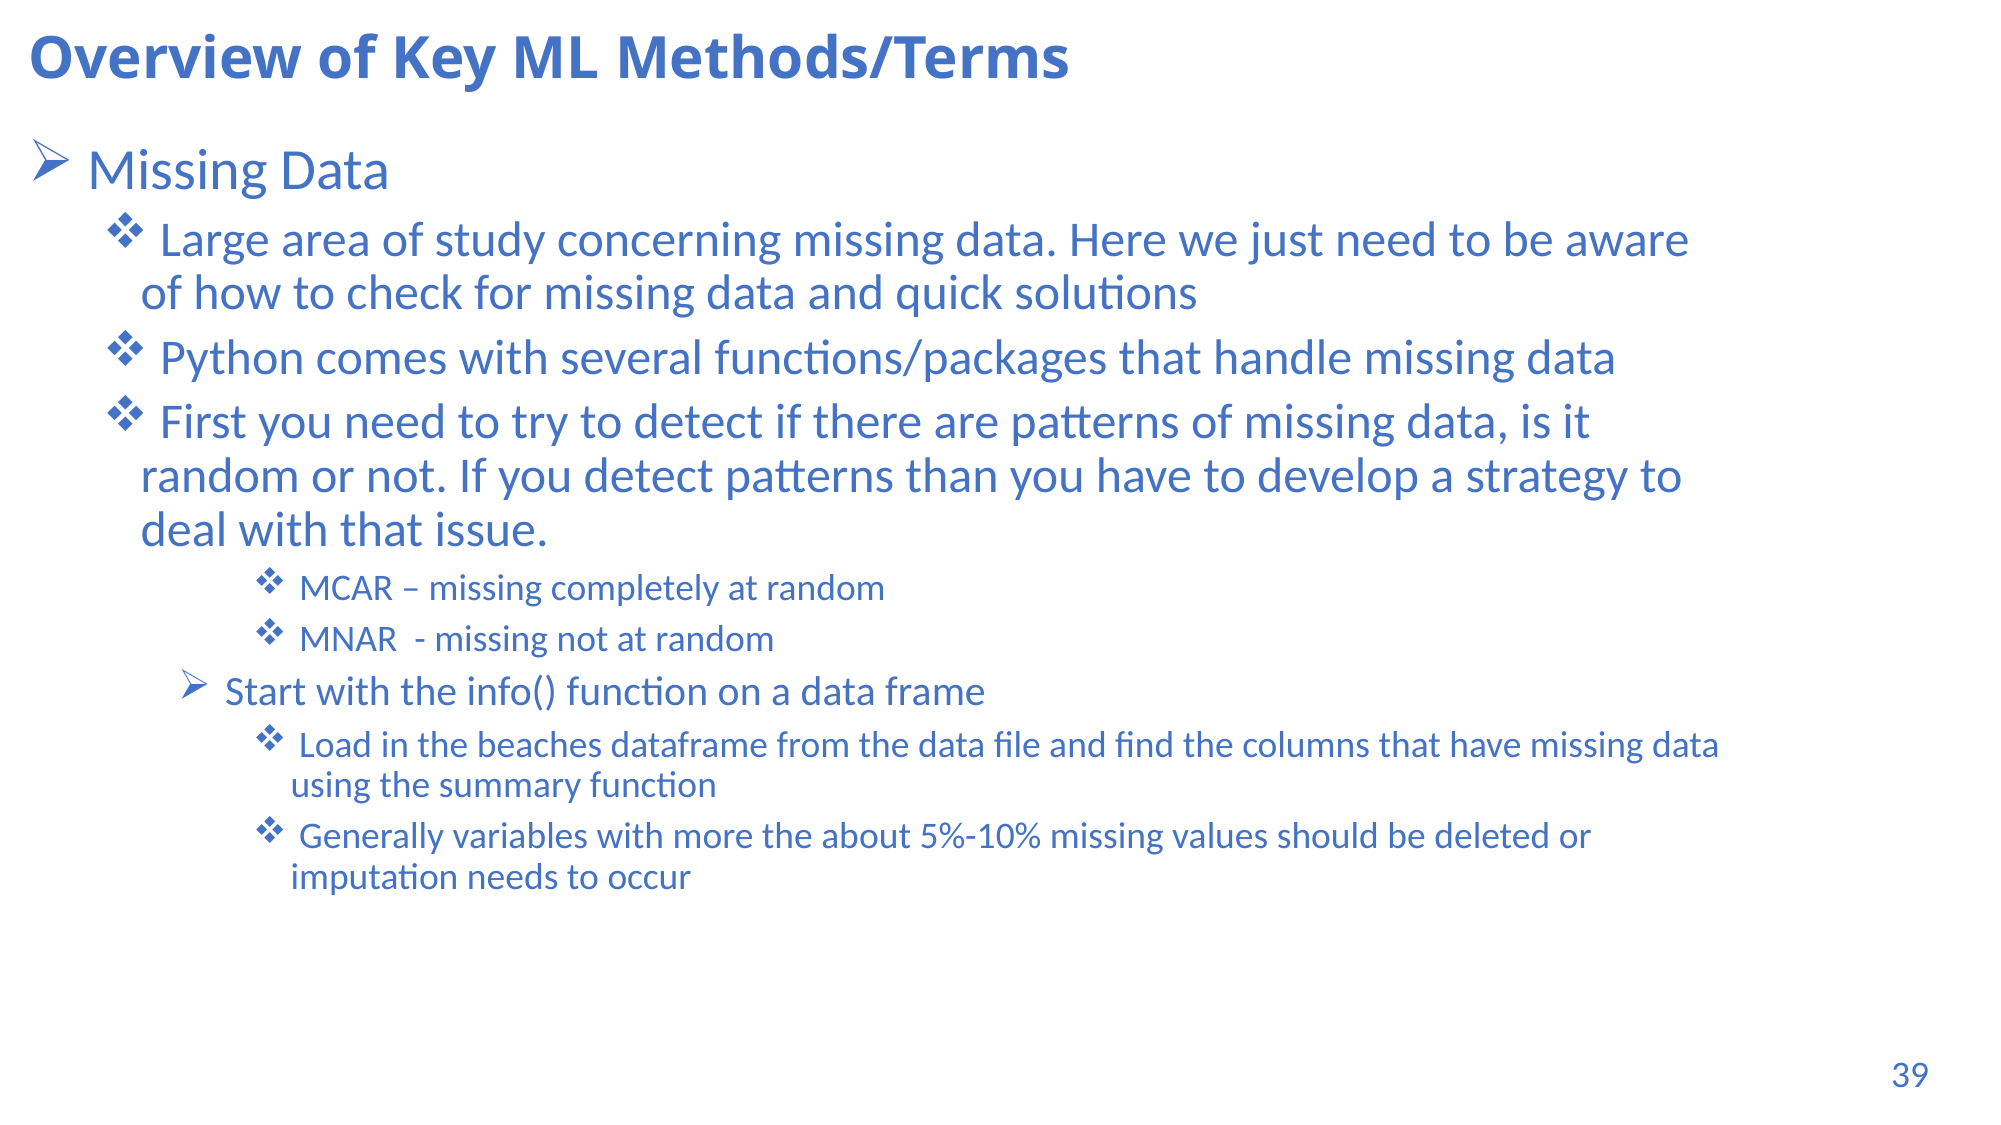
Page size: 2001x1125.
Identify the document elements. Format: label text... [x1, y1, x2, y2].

title Overview of Key ML Methods/Terms [13, 0, 1739, 120]
slide_number 39 [1493, 1042, 1944, 1103]
list Missing Data Large area of study concerning missing data. Here we just need to be aware of how to check for missing data and quick solutions Python comes with several functions/packages that handle missing data First you need to try to detect if there are patterns of missing data, is it random or not. If you detect patterns than you have to develop a strategy to deal with that issue. MCAR – missing completely at random MNAR - missing not at random Start with the info() function on a data frame Load in the beaches dataframe from the data file and find the columns that have missing data using the summary function Generally variables with more the about 5%-10% missing values should be deleted or imputation needs to occur [13, 132, 1739, 1120]
